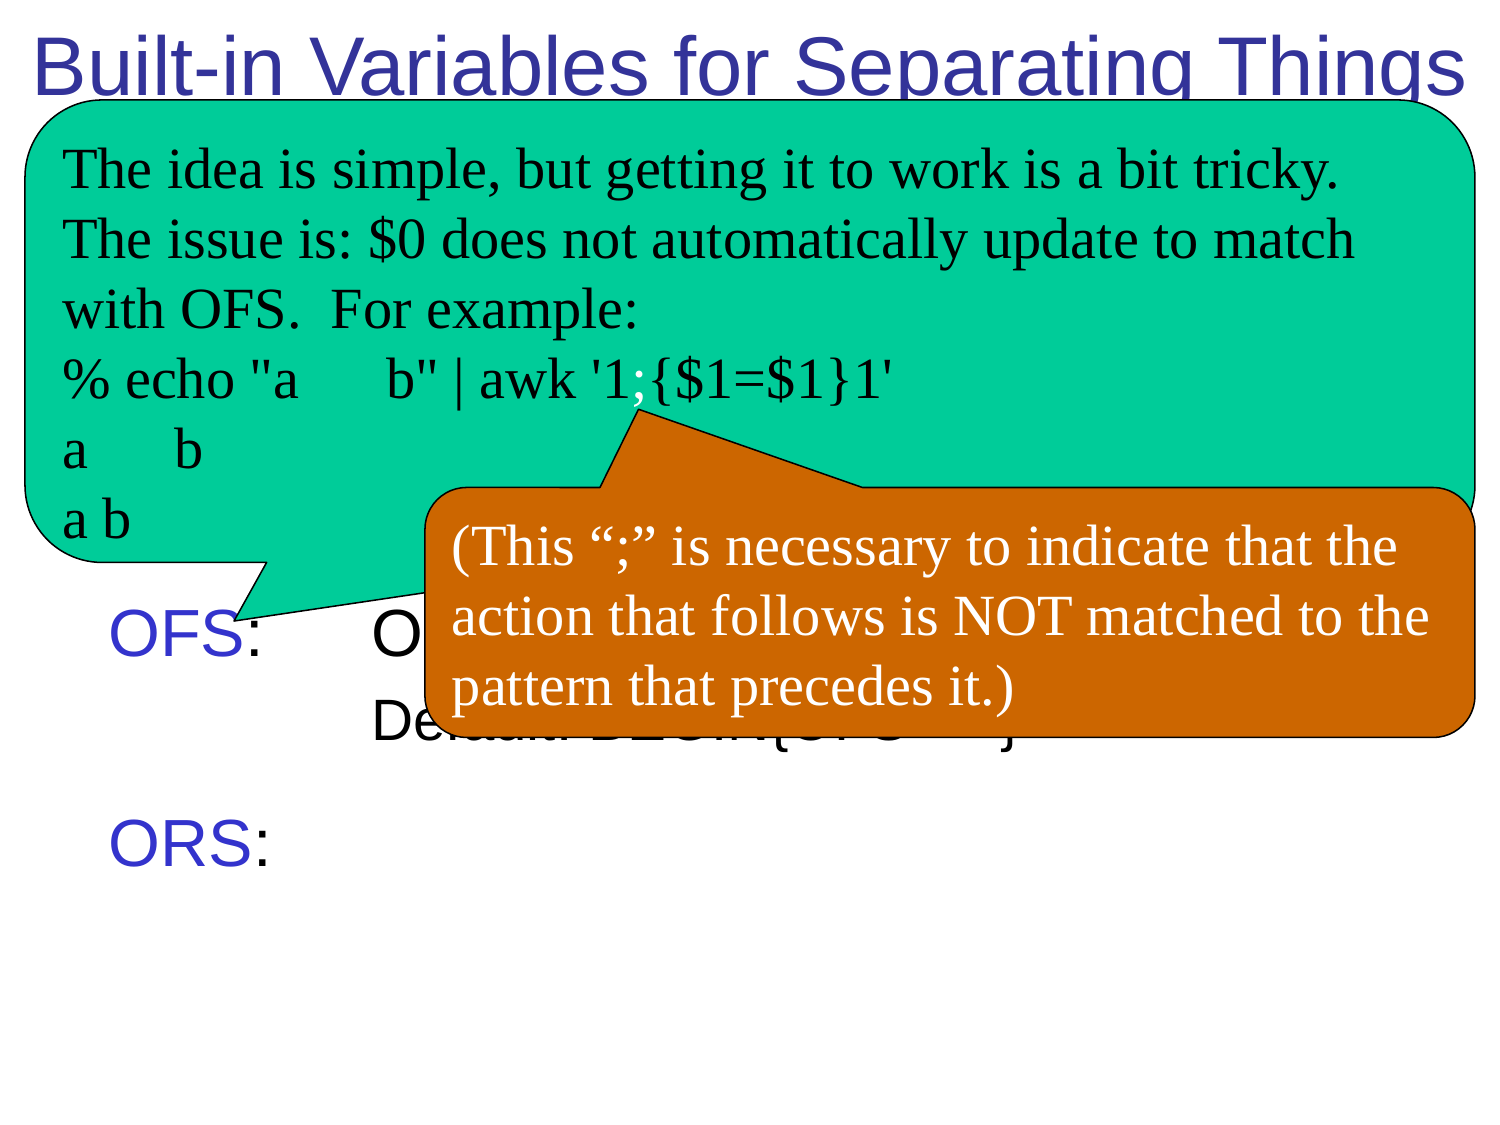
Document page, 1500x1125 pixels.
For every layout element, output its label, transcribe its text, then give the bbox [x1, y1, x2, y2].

text_box Built-in Variables for Separating Things [0, 0, 1500, 125]
list FS: Input Field Separator Default: BEGIN{FS="[ \t]*"} RS: Input Record Separator Default: BEGIN{RS = "\n"} OFS: Output Field Separator Default: BEGIN{OFS=" "} ORS: Output Record Separator Default: BEGIN{ORS="\n"} [0, 162, 1413, 1038]
text_box The idea is simple, but getting it to work is a bit tricky. The issue is: $0 does not automatically update to match with OFS. For example: % echo "a b" | awk '1;{$1=$1}1' a b a b [24, 99, 1475, 622]
text_box (This “;” is necessary to indicate that the action that follows is NOT matched to the pattern that precedes it.) [424, 409, 1475, 738]
